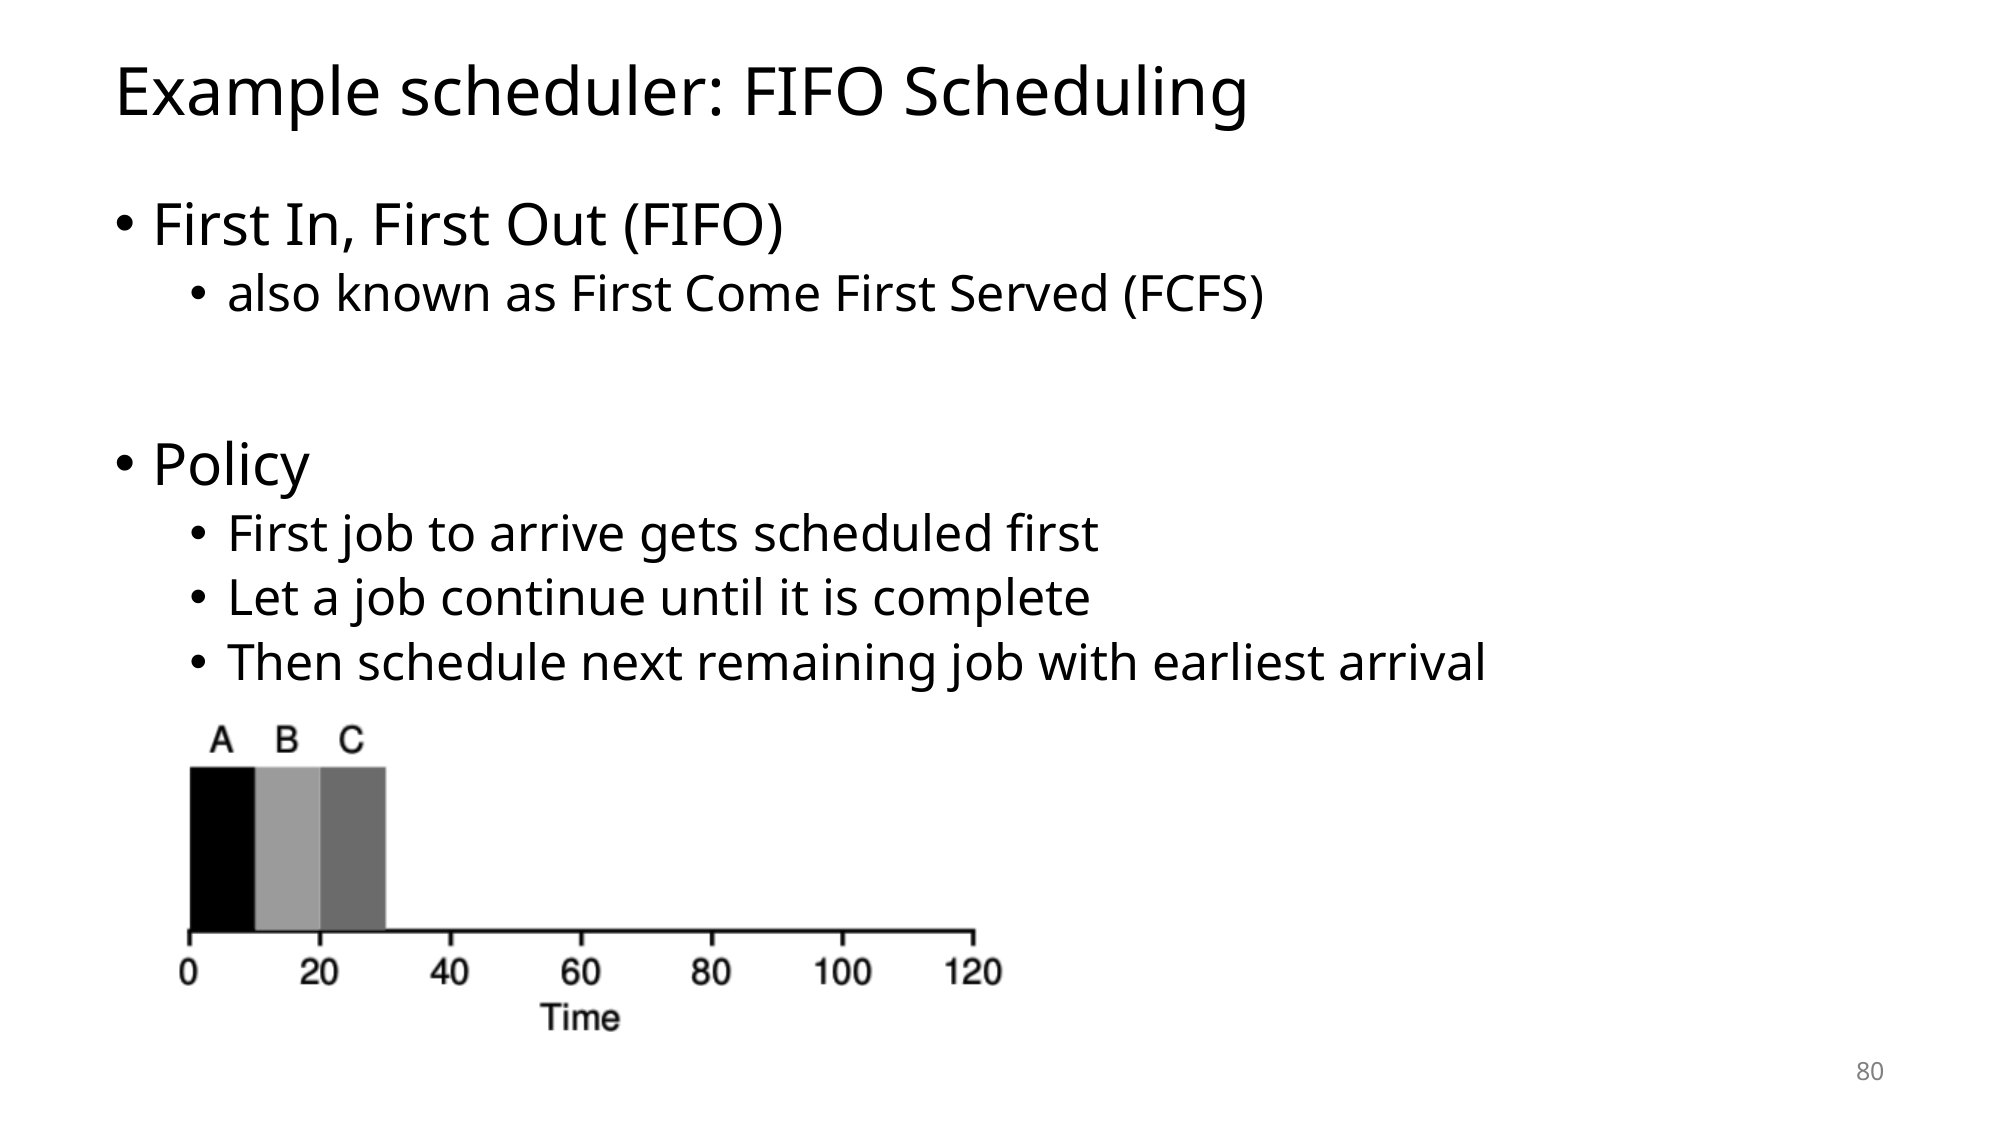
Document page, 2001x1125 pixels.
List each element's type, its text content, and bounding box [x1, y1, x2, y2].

picture [159, 701, 1030, 1050]
list First In, First Out (FIFO) also known as First Come First Served (FCFS) Policy First job to arrive gets scheduled first Let a job continue until it is complete Then schedule next remaining job with earliest arrival [99, 187, 1900, 702]
title Example scheduler: FIFO Scheduling [99, 37, 1900, 150]
slide_number 80 [1749, 1042, 1900, 1103]
